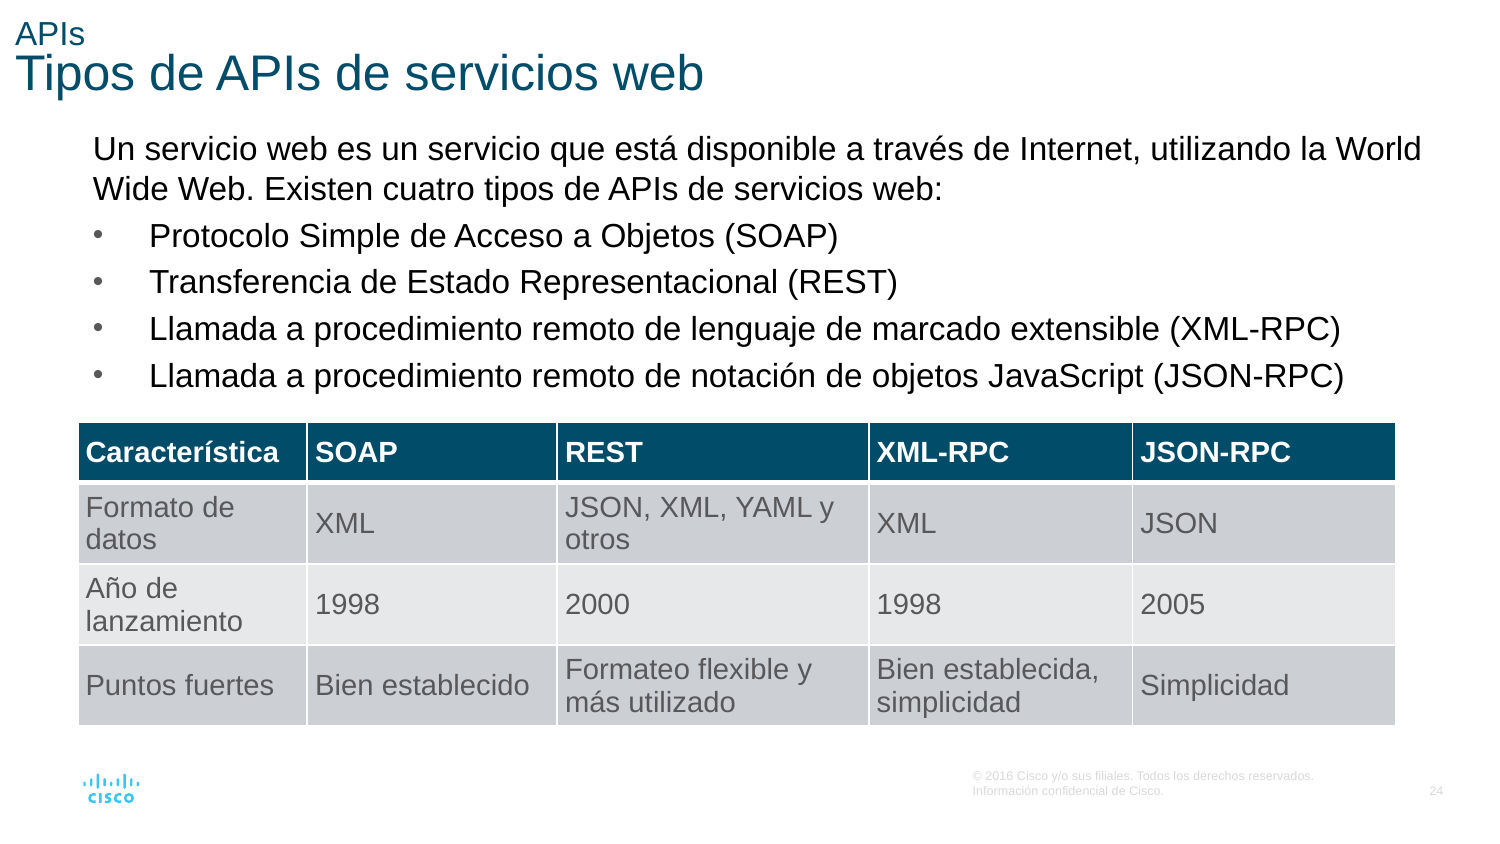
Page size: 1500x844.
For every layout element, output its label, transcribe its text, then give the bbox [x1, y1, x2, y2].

table_cell Formato de datos [79, 485, 306, 563]
table_cell Puntos fuertes [79, 646, 306, 725]
table_cell Bien establecido [308, 646, 556, 725]
table_cell JSON [1133, 485, 1395, 563]
table_cell 1998 [870, 565, 1132, 644]
table_header ⁪REST [558, 423, 868, 480]
table_header JSON-RPC [1133, 423, 1395, 480]
table_header Característica [79, 423, 306, 480]
table_header SOAP [308, 423, 556, 480]
table_cell 2005 [1133, 565, 1395, 644]
table_cell XML [308, 485, 556, 563]
table_cell 1998 [308, 565, 556, 644]
table_cell JSON, XML, YAML y otros [558, 485, 868, 563]
table_cell Formateo flexible y más utilizado [558, 646, 868, 725]
list Un servicio web es un servicio que está disponible a través de Internet, utilizando la World Wide Web. Existen cuatro tipos de APIs de servicios web: Protocolo Simple de Acceso a Objetos (SOAP) Transferencia de Estado Representacional (REST) Llamada a procedimiento remoto de lenguaje de marcado extensible (XML-RPC) Llamada a procedimiento remoto de notación de objetos JavaScript (JSON-RPC) [77, 120, 1448, 407]
table_header XML-RPC [870, 423, 1132, 480]
table_cell XML [870, 485, 1132, 563]
table_cell Bien establecida, simplicidad [870, 646, 1132, 725]
title APIs Tipos de APIs de servicios web [0, 0, 1369, 121]
table_cell 2000 [558, 565, 868, 644]
table_cell Simplicidad [1133, 646, 1395, 725]
table_cell Año de lanzamiento [79, 565, 306, 644]
